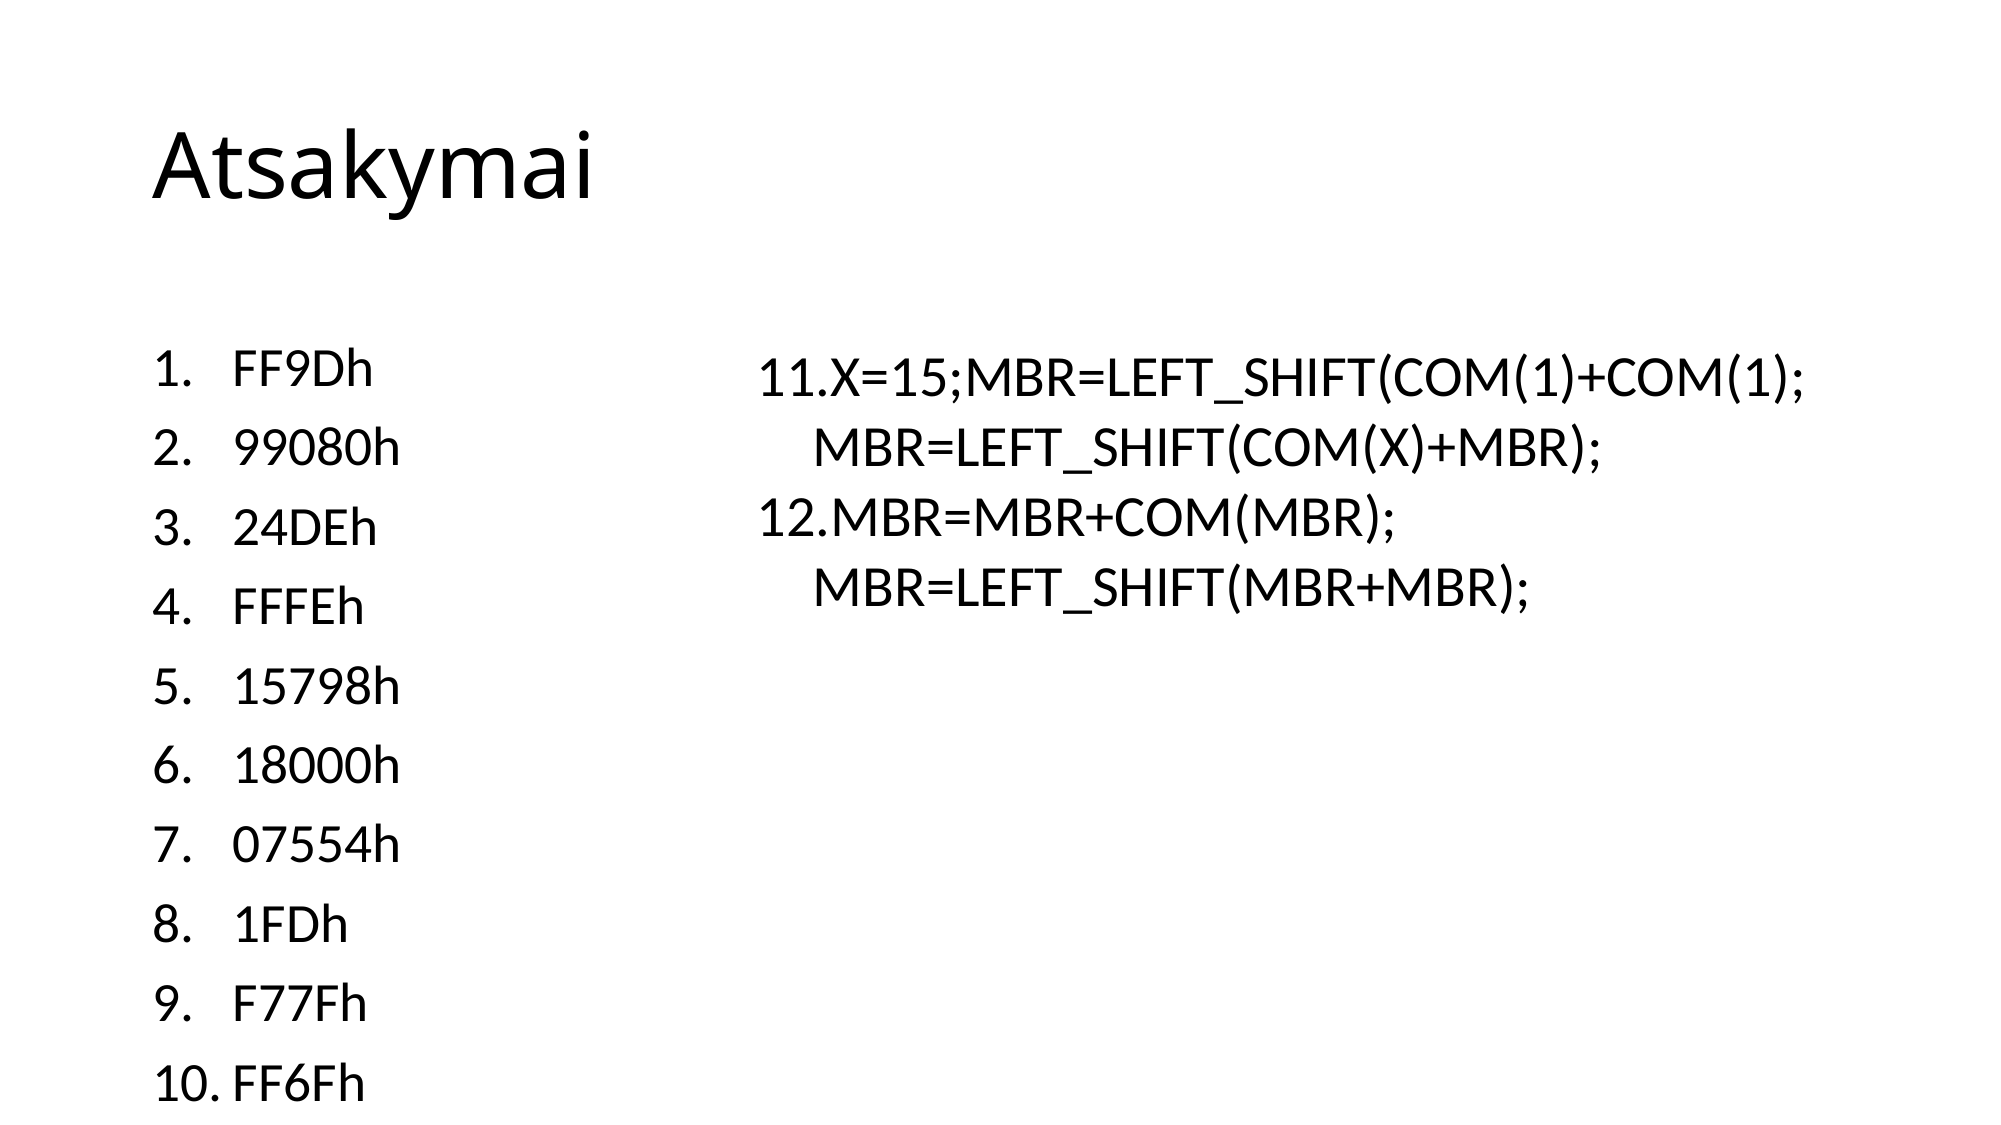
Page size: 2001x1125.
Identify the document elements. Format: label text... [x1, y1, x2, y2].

text_box X=15;MBR=LEFT_SHIFT(COM(1)+COM(1); MBR=LEFT_SHIFT(COM(X)+MBR); MBR=MBR+COM(MBR); MBR=LEFT_SHIFT(MBR+MBR); [741, 331, 1863, 626]
title Atsakymai [137, 59, 1863, 278]
list FF9Dh 99080h 24DEh FFFEh 15798h 18000h 07554h 1FDh F77Fh FF6Fh [137, 331, 613, 1125]
